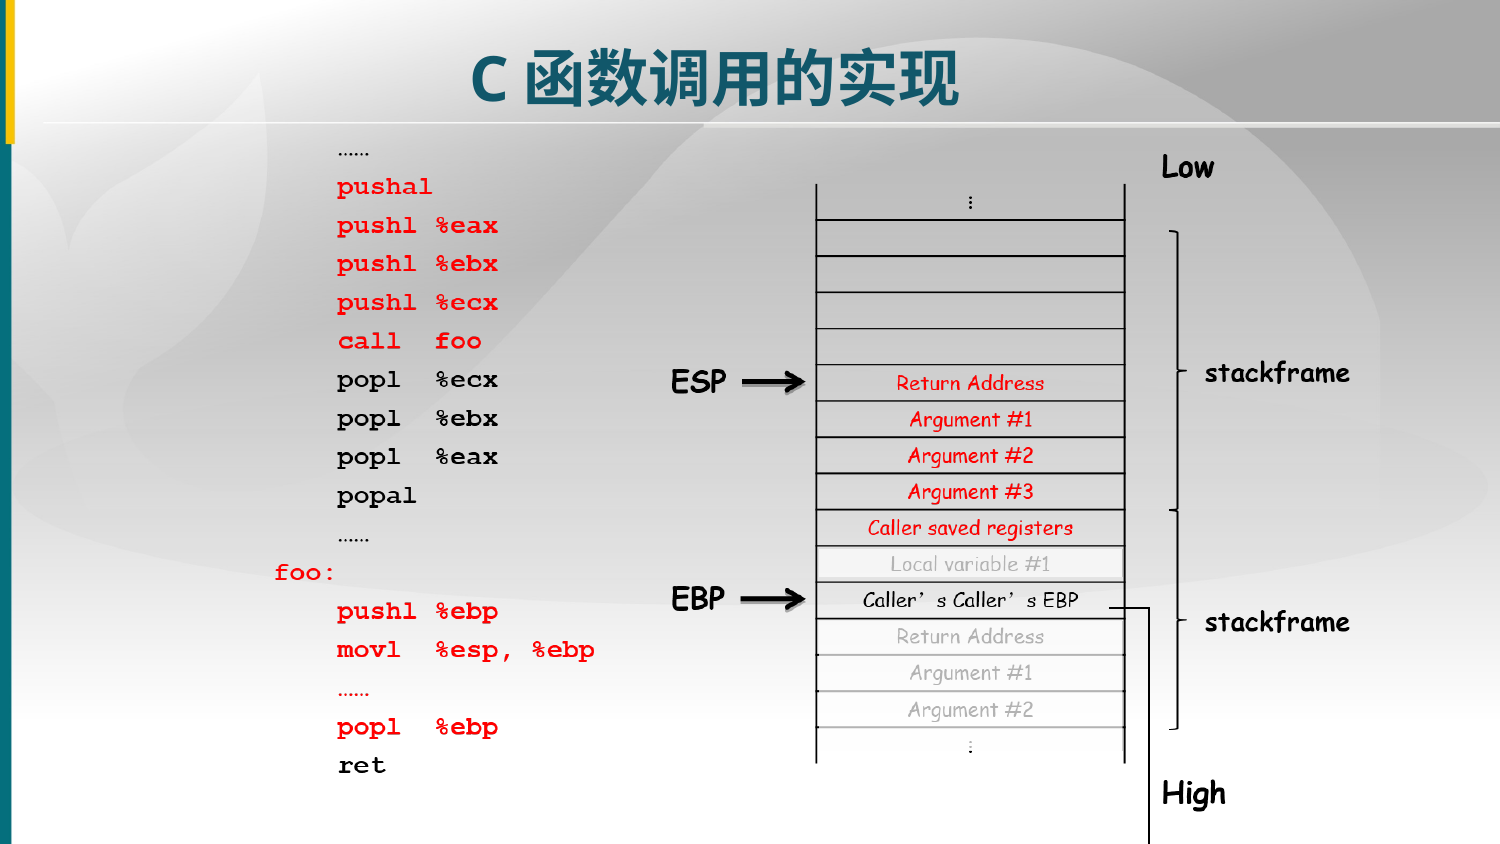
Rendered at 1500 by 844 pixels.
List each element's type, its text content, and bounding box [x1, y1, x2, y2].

picture [0, 0, 1500, 844]
text_box C函数调用的实现 [454, 32, 1500, 122]
